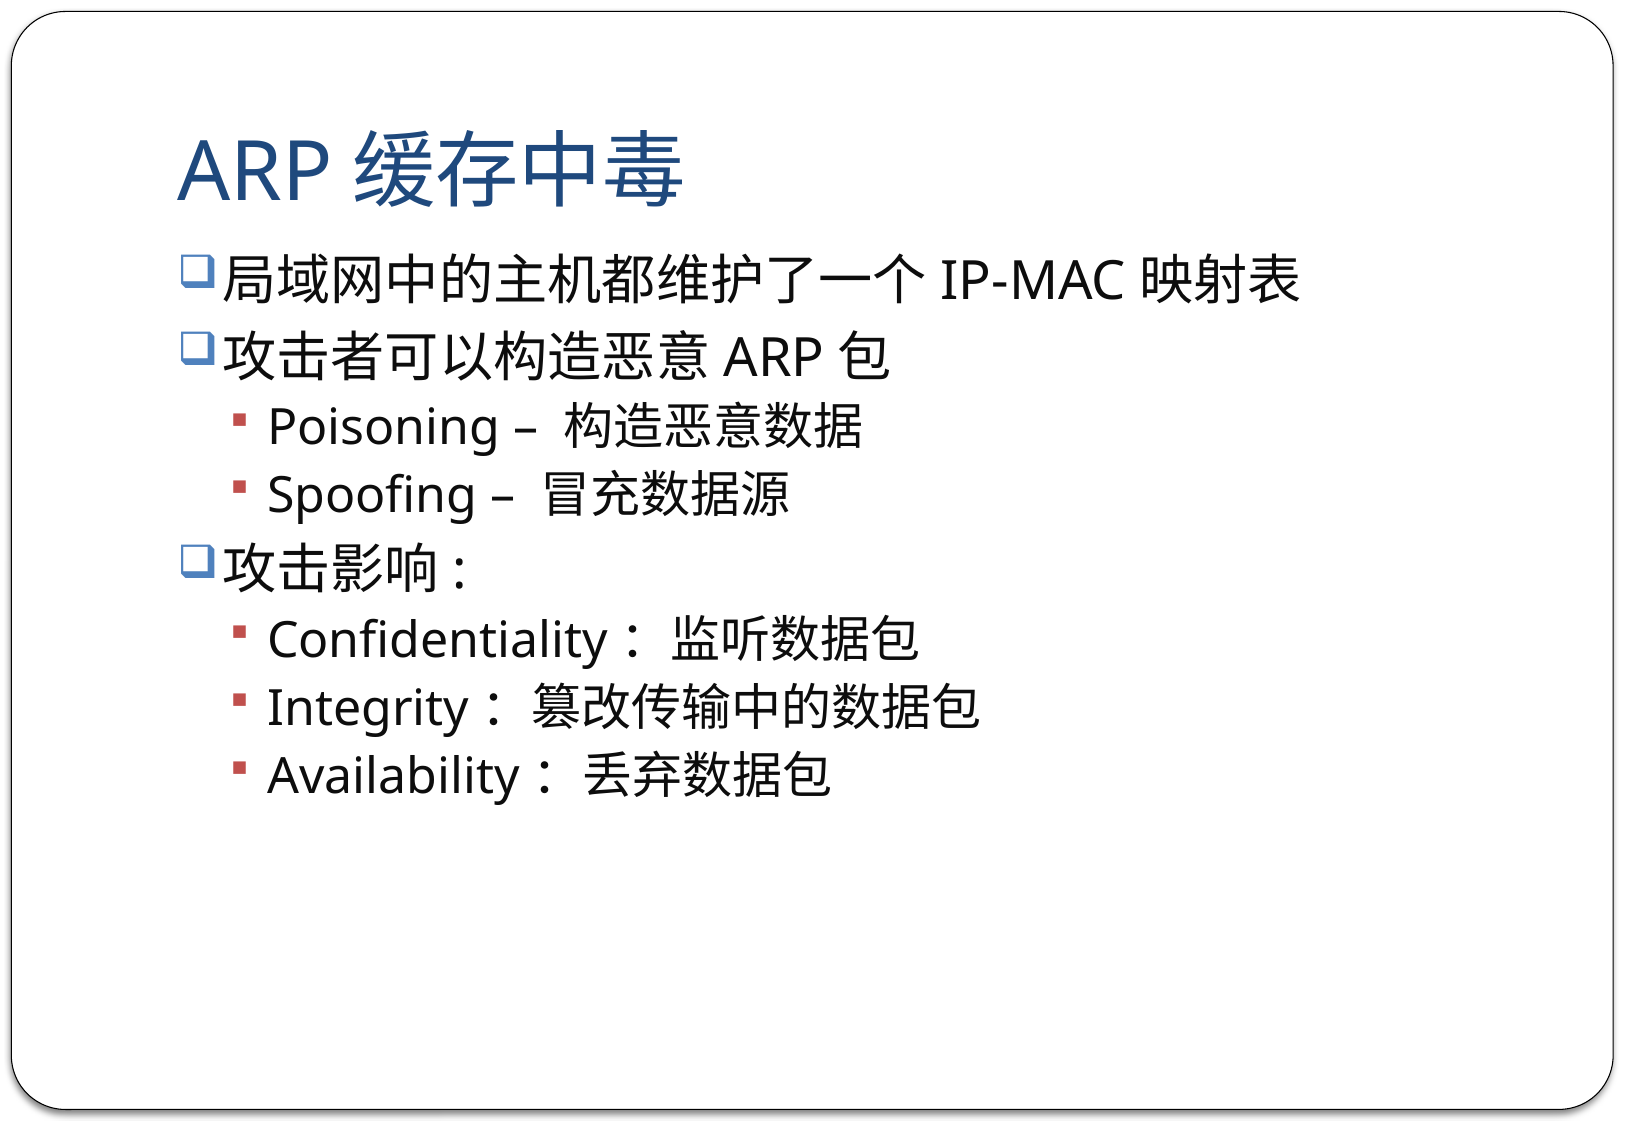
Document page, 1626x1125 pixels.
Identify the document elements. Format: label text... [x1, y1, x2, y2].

title ARP缓存中毒 [162, 45, 1544, 233]
list 局域网中的主机都维护了一个IP-MAC映射表 攻击者可以构造恶意ARP包 Poisoning – 构造恶意数据 Spoofing – 冒充数据源 攻击影响: Confidentiality：监听数据包 Integrity：篡改传输中的数据包 Availability：丢弃数据包 [162, 237, 1544, 988]
